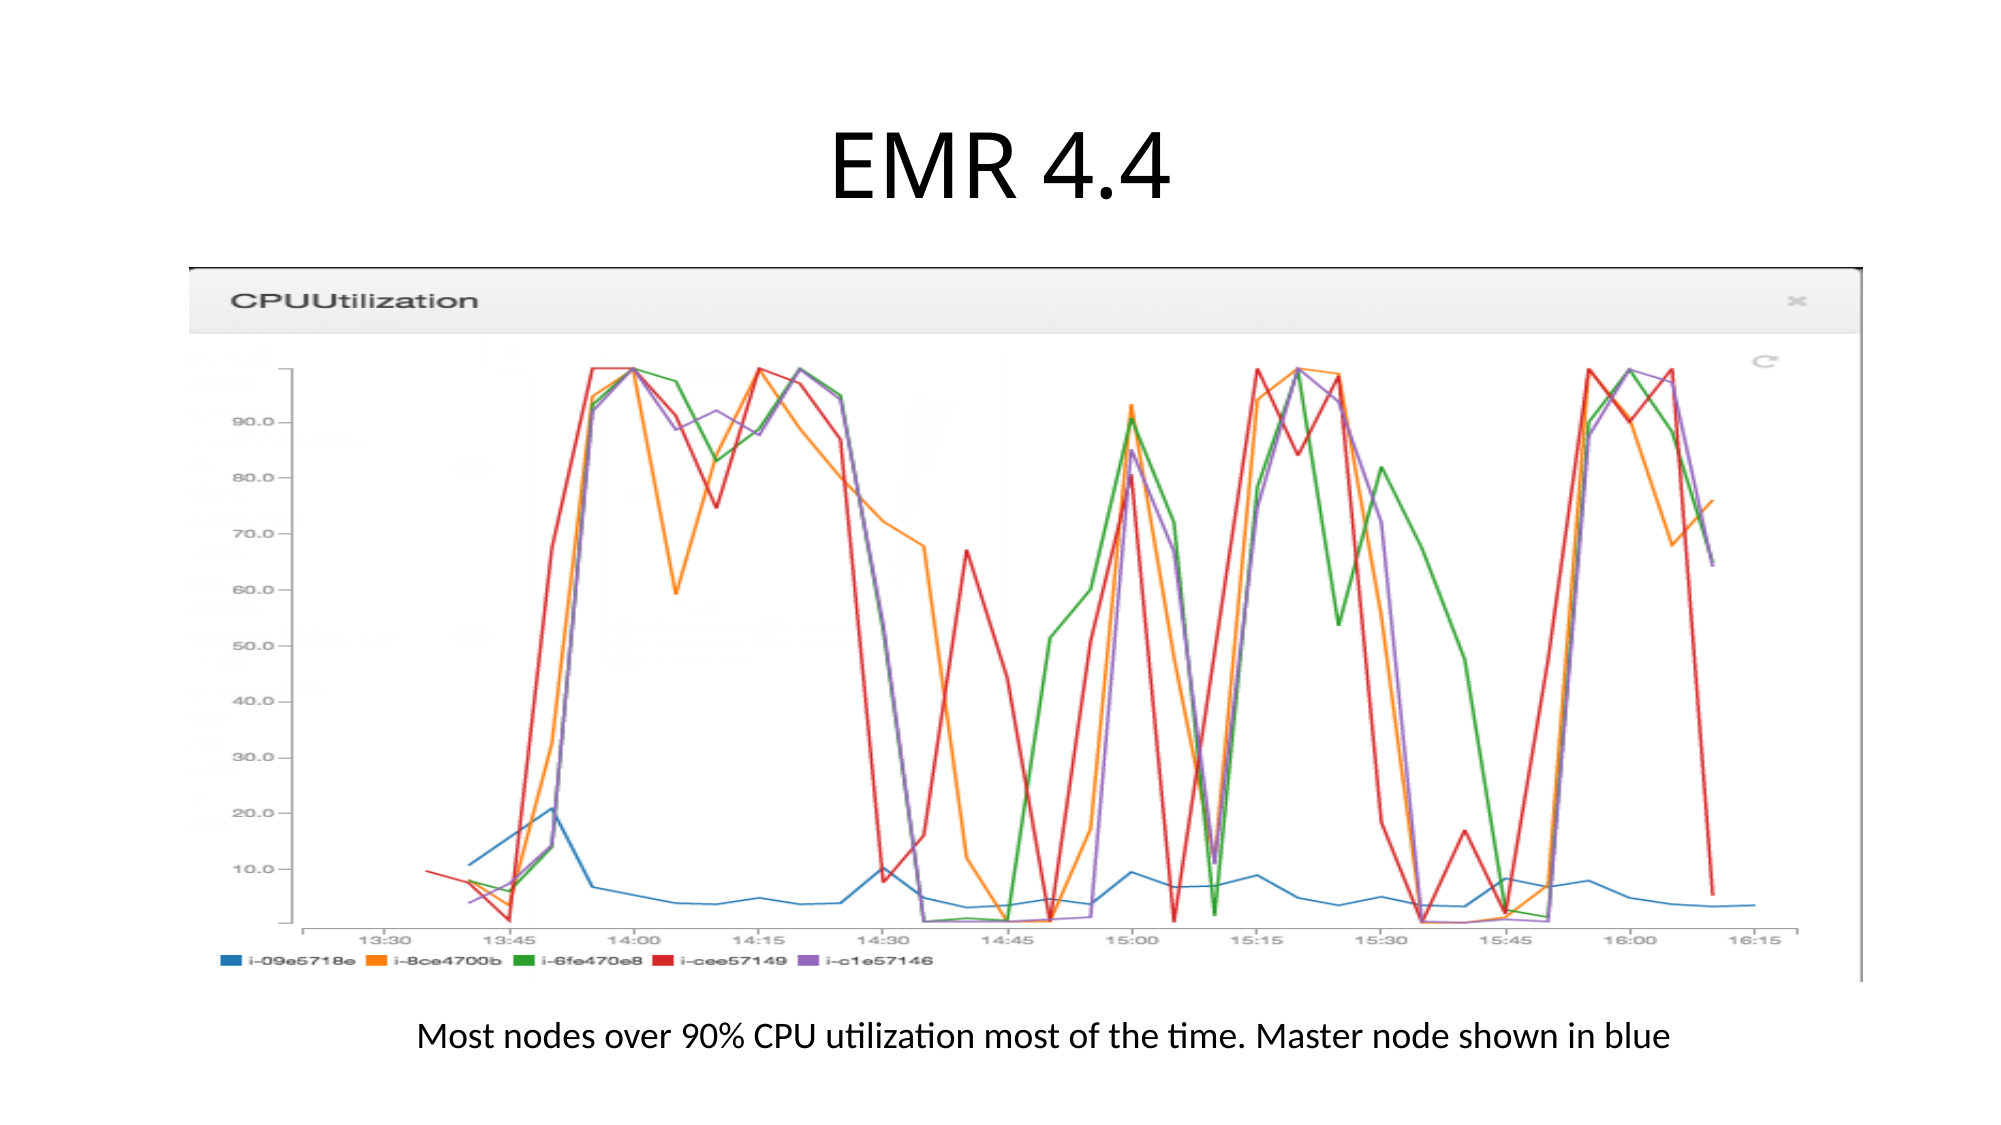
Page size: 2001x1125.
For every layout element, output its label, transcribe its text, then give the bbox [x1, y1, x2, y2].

text_box Most nodes over 90% CPU utilization most of the time. Master node shown in blue [401, 1003, 1688, 1064]
title EMR 4.4 [137, 59, 1863, 278]
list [189, 267, 1863, 982]
